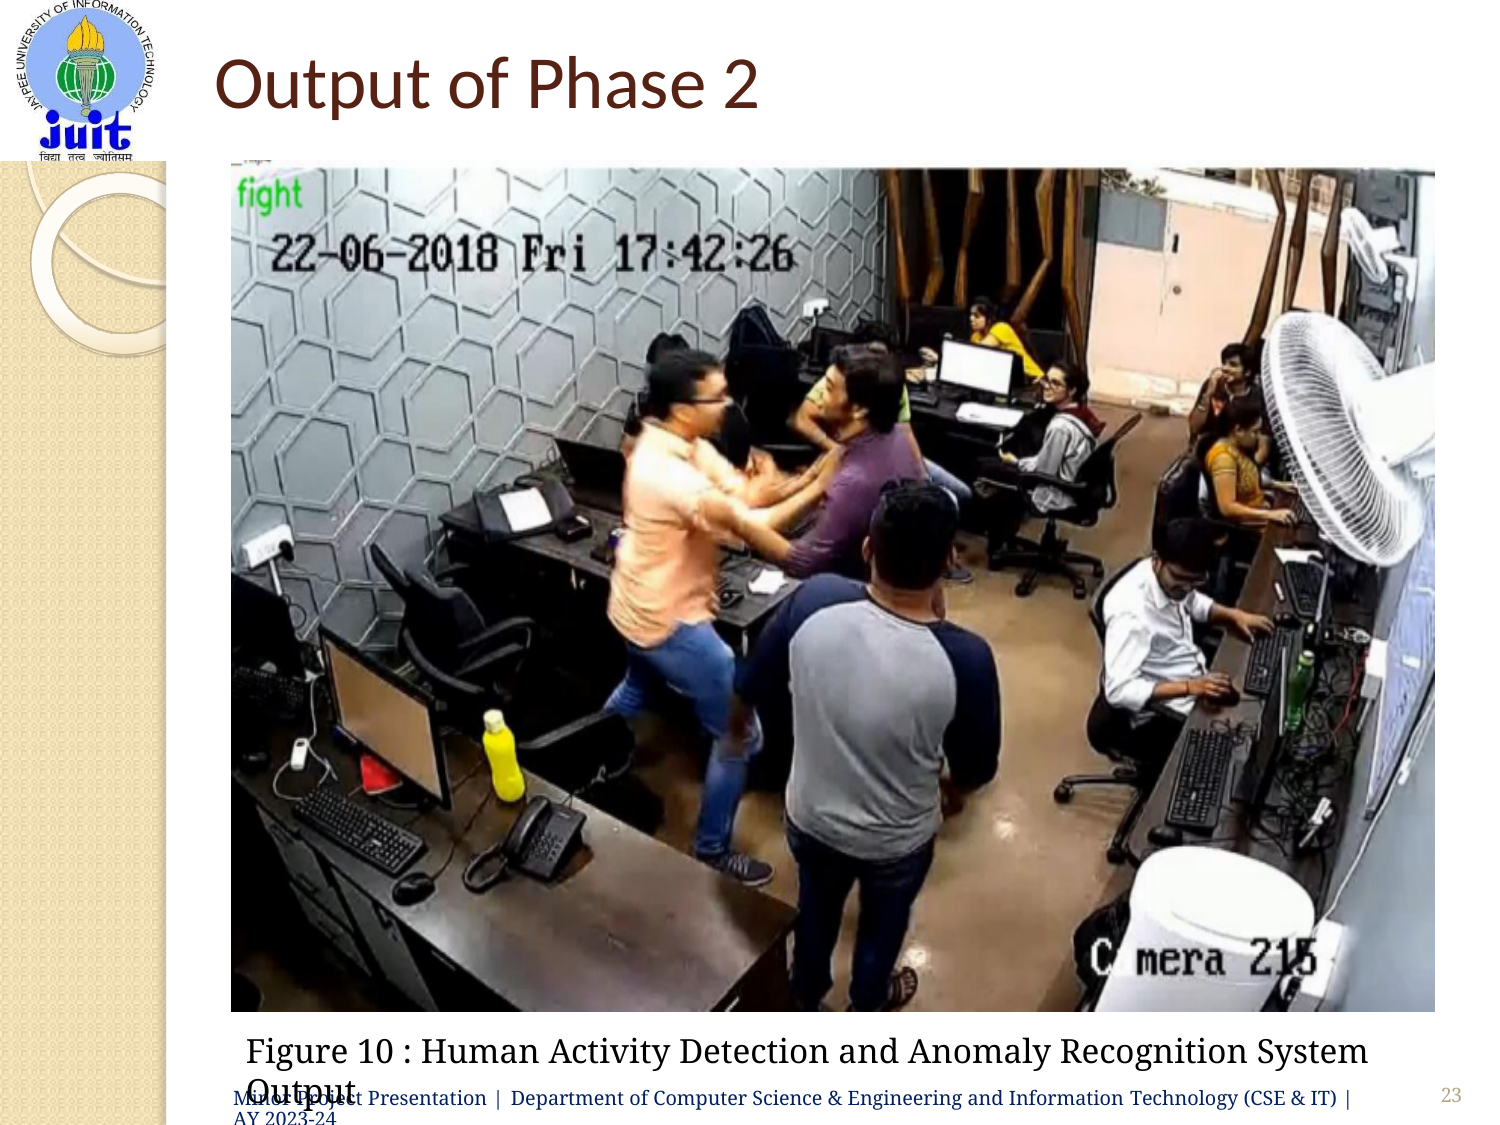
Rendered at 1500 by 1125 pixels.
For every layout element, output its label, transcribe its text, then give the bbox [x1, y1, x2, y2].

slide_number 23 [1434, 1089, 1469, 1125]
picture [230, 160, 1435, 1012]
title Output of Phase 2 [171, 31, 1475, 222]
footer Minor Project Presentation | Department of Computer Science & Engineering and Information Technology (CSE & IT) | AY 2023-24 [231, 1118, 1384, 1125]
picture [0, 0, 171, 1125]
text_box Figure 10 : Human Activity Detection and Anomaly Recognition System Output [231, 1022, 1450, 1118]
